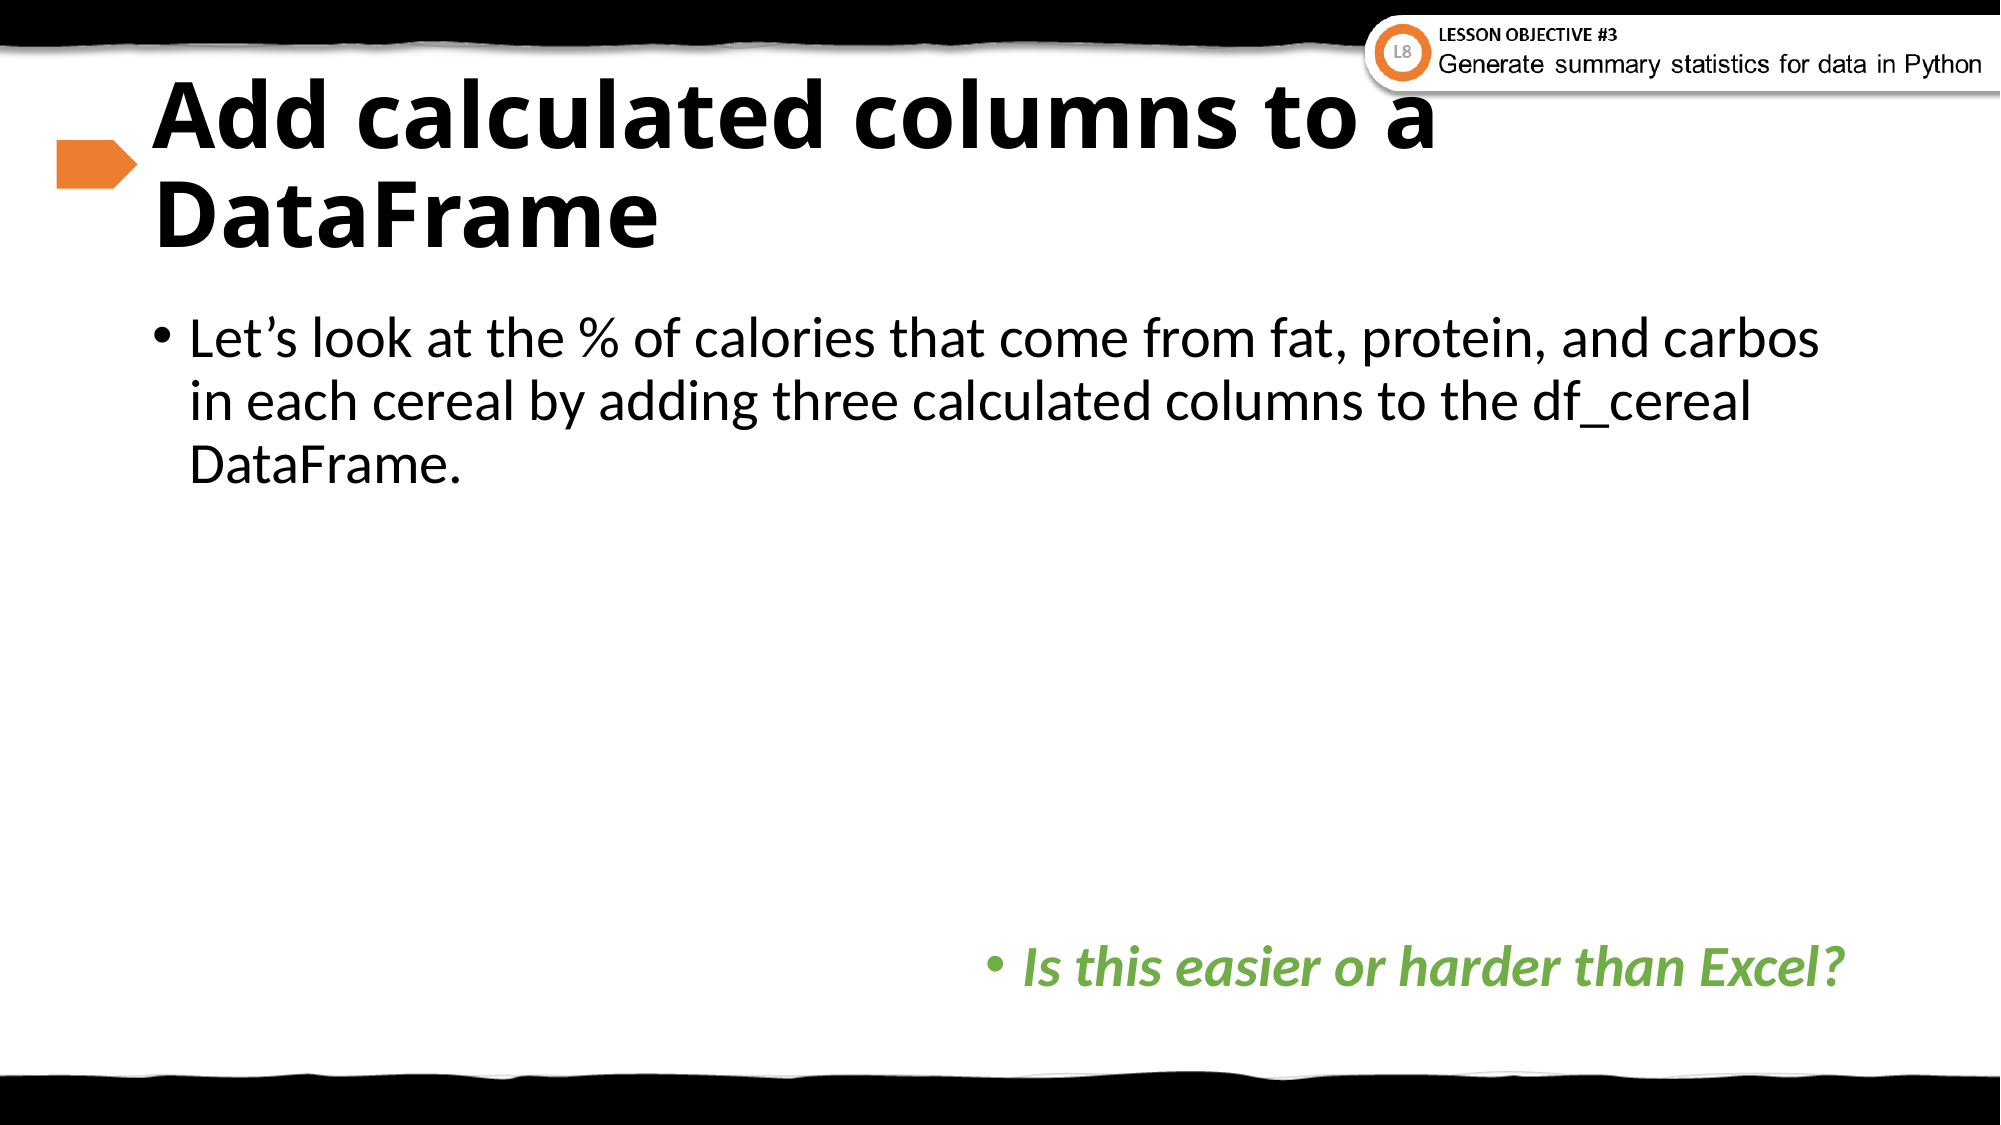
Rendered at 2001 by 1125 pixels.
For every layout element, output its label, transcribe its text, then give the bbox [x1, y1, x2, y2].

title Add calculated columns to a DataFrame [137, 59, 1863, 278]
picture [0, 0, 2000, 103]
picture [0, 1068, 2000, 1125]
list Let’s look at the % of calories that come from fat, protein, and carbos in each cereal by adding three calculated columns to the df_cereal DataFrame. Is this easier or harder than Excel? [137, 299, 1863, 1014]
text_box [55, 138, 140, 190]
